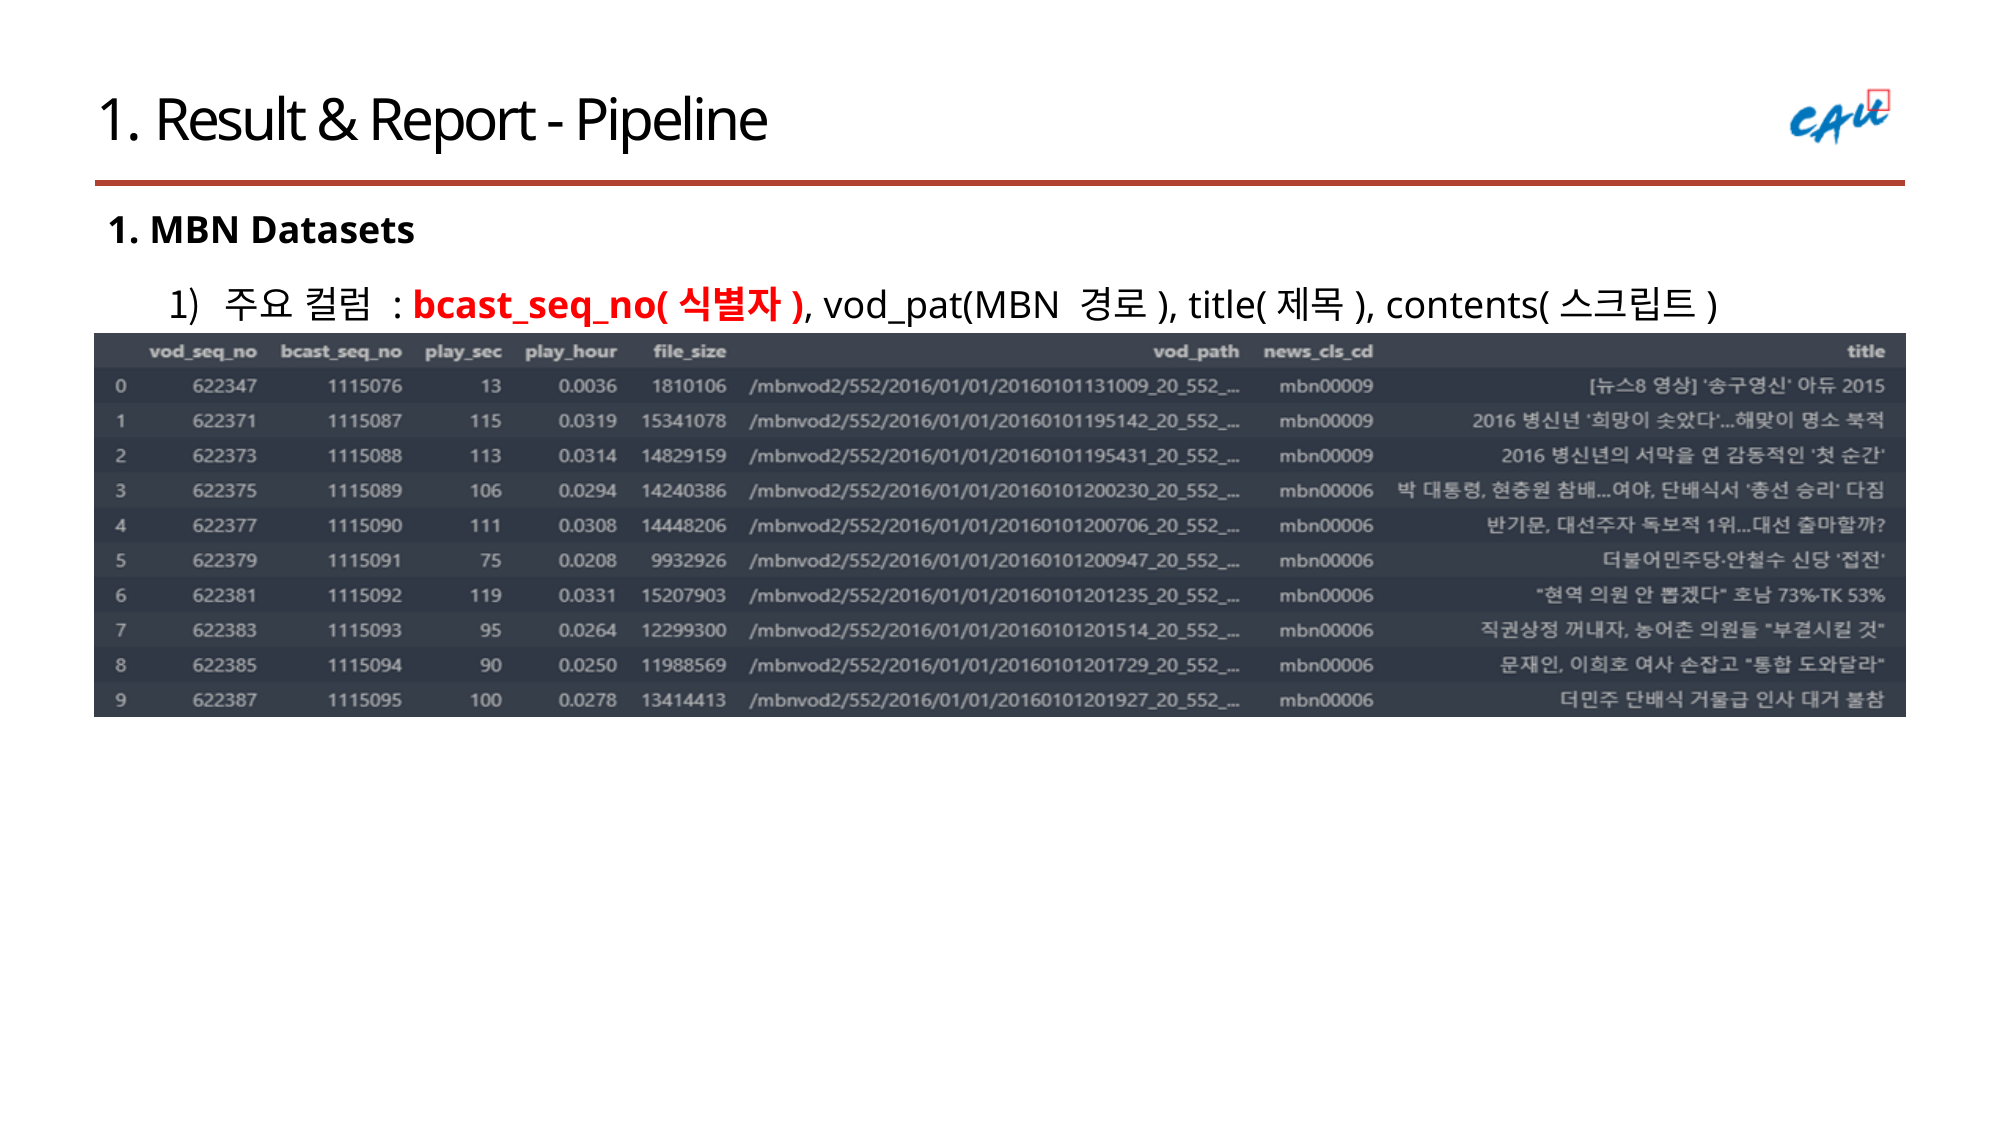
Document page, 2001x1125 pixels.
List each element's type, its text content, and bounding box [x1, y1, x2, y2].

text_box 1. Result & Report - Pipeline [81, 75, 1550, 160]
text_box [94, 198, 1840, 335]
picture [1773, 81, 1906, 155]
picture [94, 333, 1906, 717]
